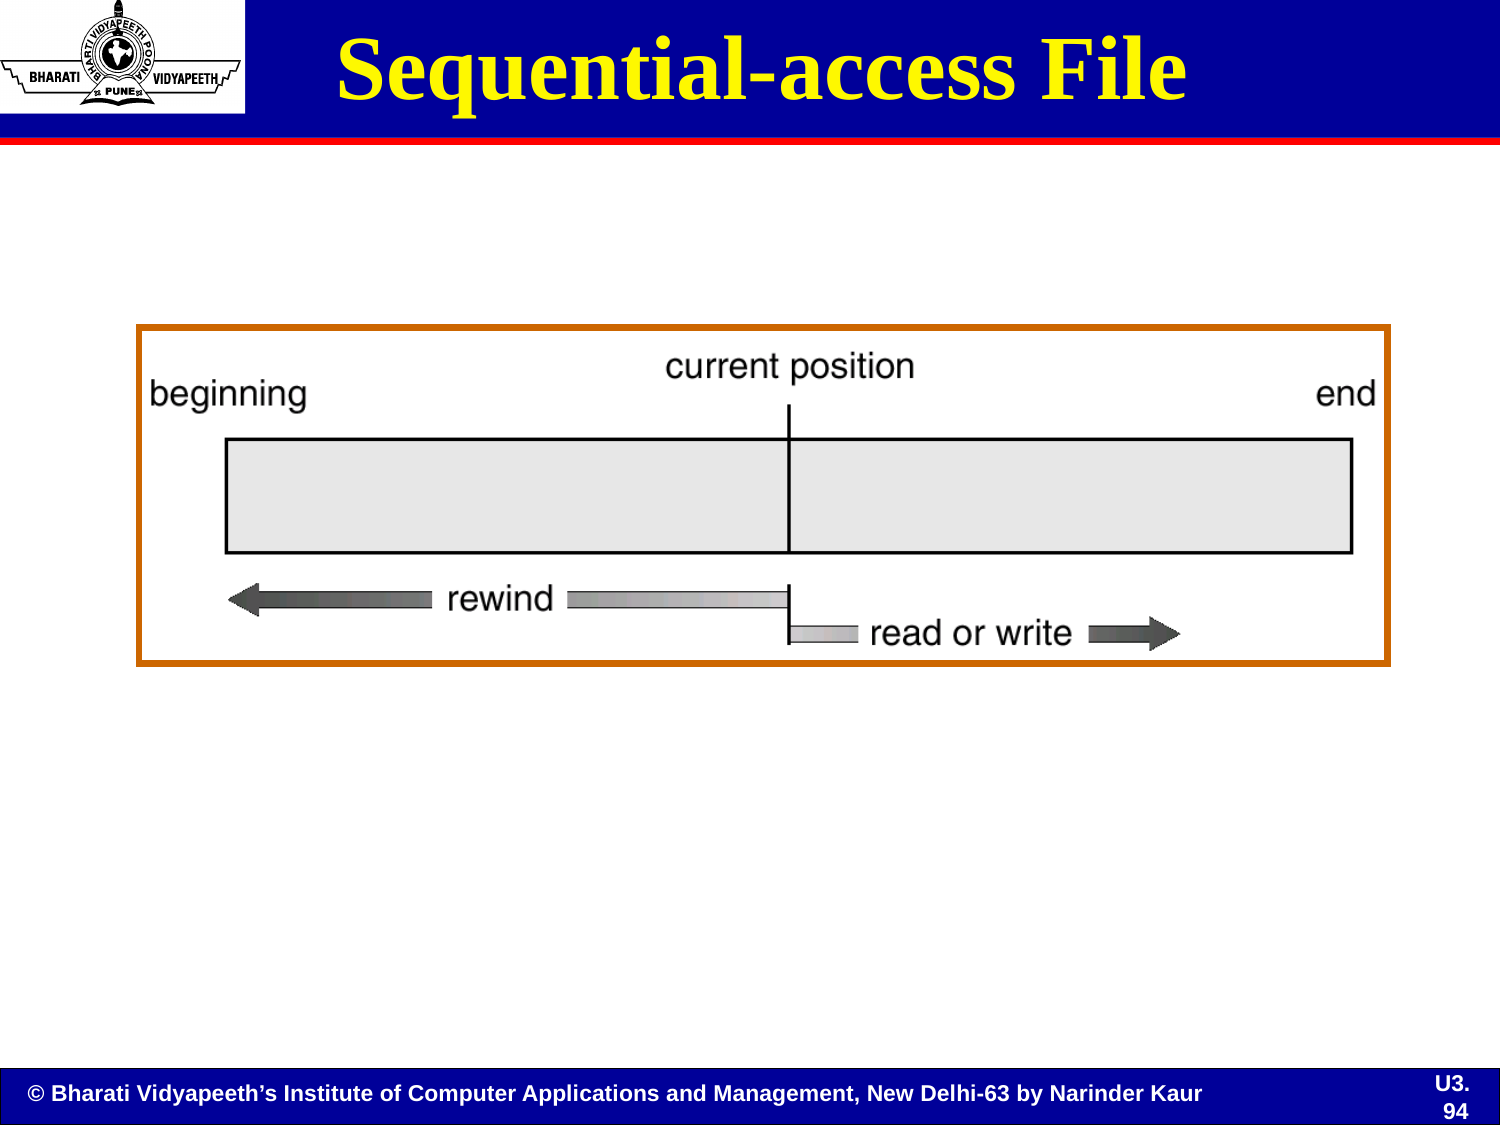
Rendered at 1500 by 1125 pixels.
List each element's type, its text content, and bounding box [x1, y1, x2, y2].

picture [142, 330, 1385, 661]
picture [0, 0, 87, 106]
title Sequential-access File [87, 0, 1438, 188]
